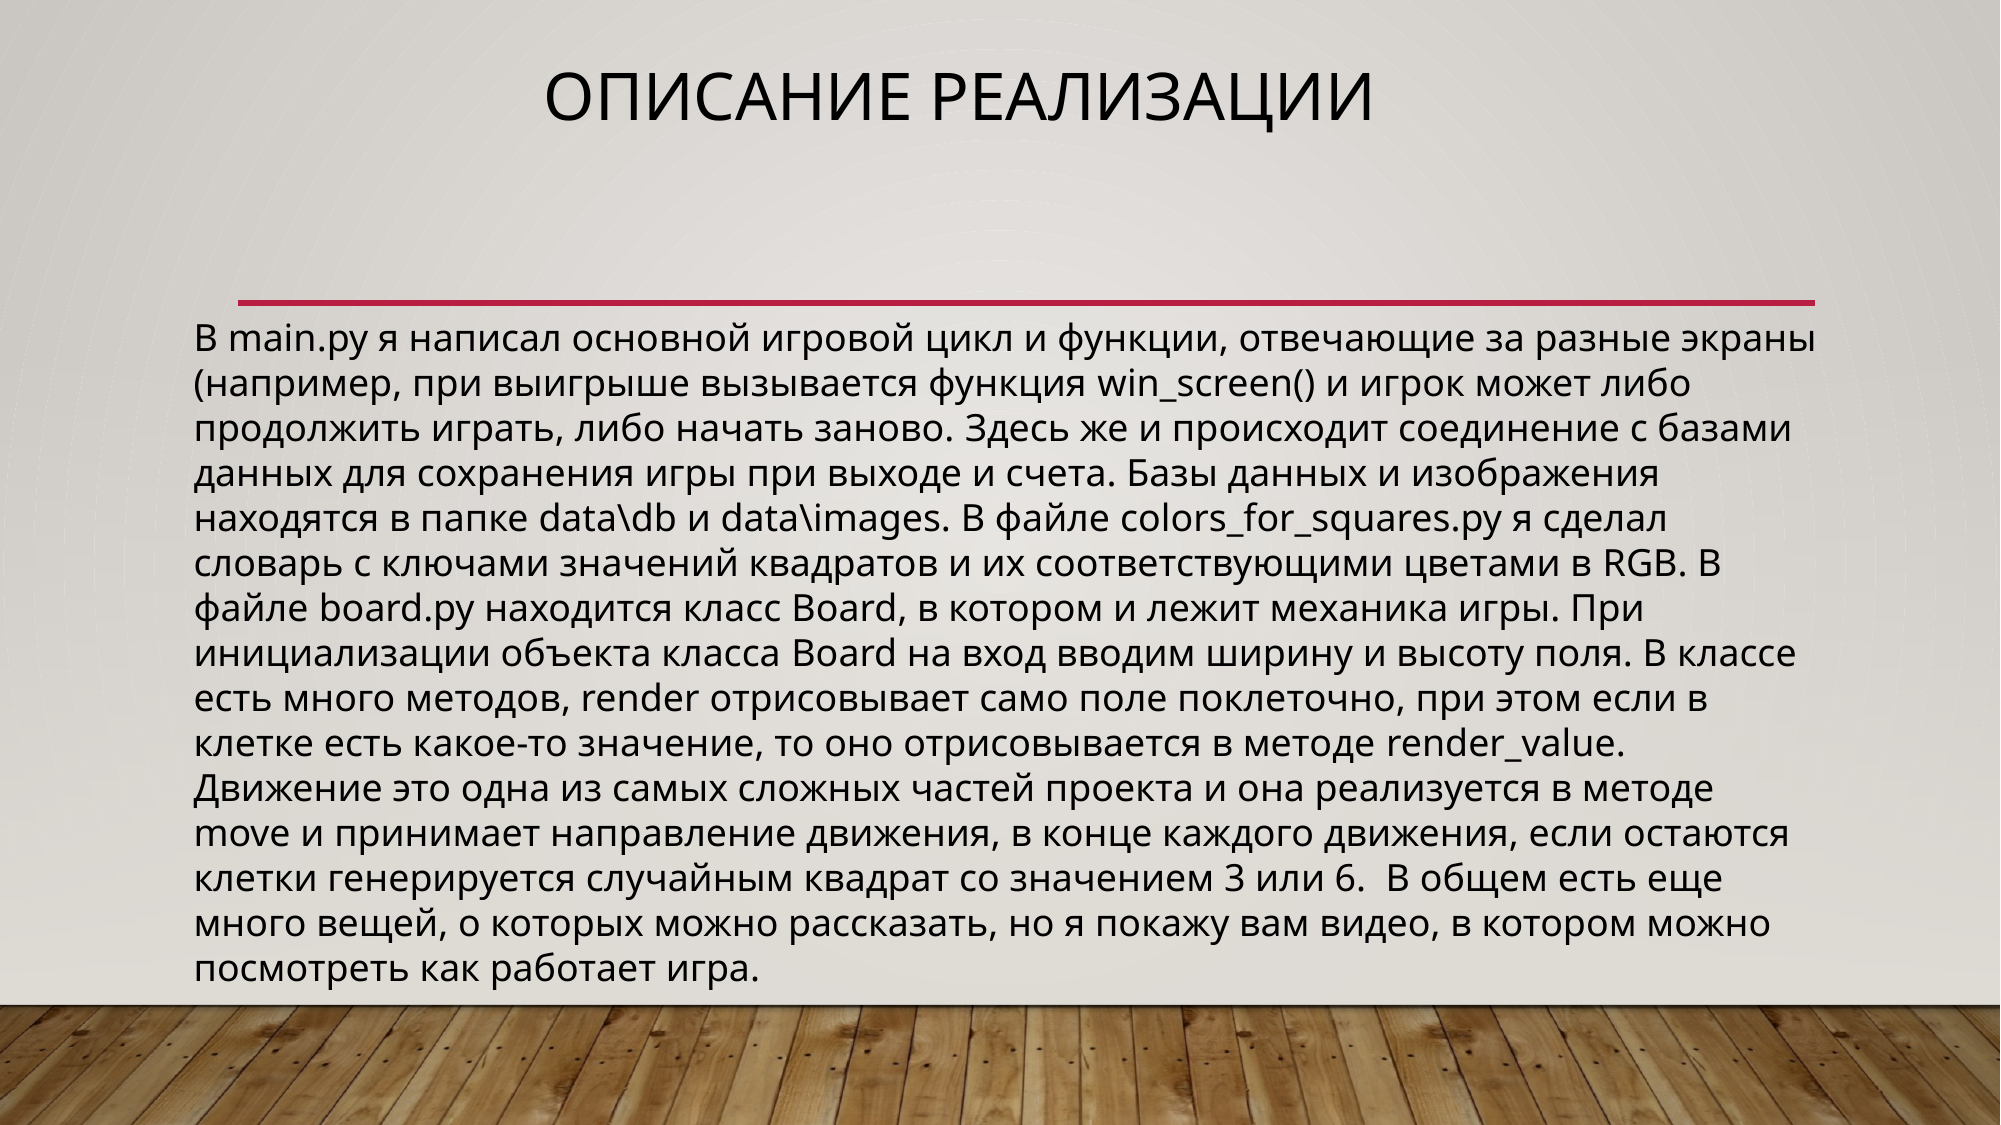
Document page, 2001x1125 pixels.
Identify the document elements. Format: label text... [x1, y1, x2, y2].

title описание реализации [529, 56, 1471, 185]
text_box В main.py я написал основной игровой цикл и функции, отвечающие за разные экраны (например, при выигрыше вызывается функция win_screen() и игрок может либо продолжить играть, либо начать заново. Здесь же и происходит соединение с базами данных для сохранения игры при выходе и счета. Базы данных и изображения находятся в папке data\db и data\images. В файле colors_for_squares.py я сделал словарь с ключами значений квадратов и их соответствующими цветами в RGB. В файле board.py находится класс Board, в котором и лежит механика игры. При инициализации объекта класса Board на вход вводим ширину и высоту поля. В классе есть много методов, render отрисовывает само поле поклеточно, при этом если в клетке есть какое-то значение, то оно отрисовывается в методе render_value. Движение это одна из самых сложных частей проекта и она реализуется в методе move и принимает направление движения, в конце каждого движения, если остаются клетки генерируется случайным квадрат со значением 3 или 6. В общем есть еще много вещей, о которых можно рассказать, но я покажу вам видео, в котором можно посмотреть как работает игра. [178, 306, 1836, 997]
picture [0, 1005, 2000, 1125]
